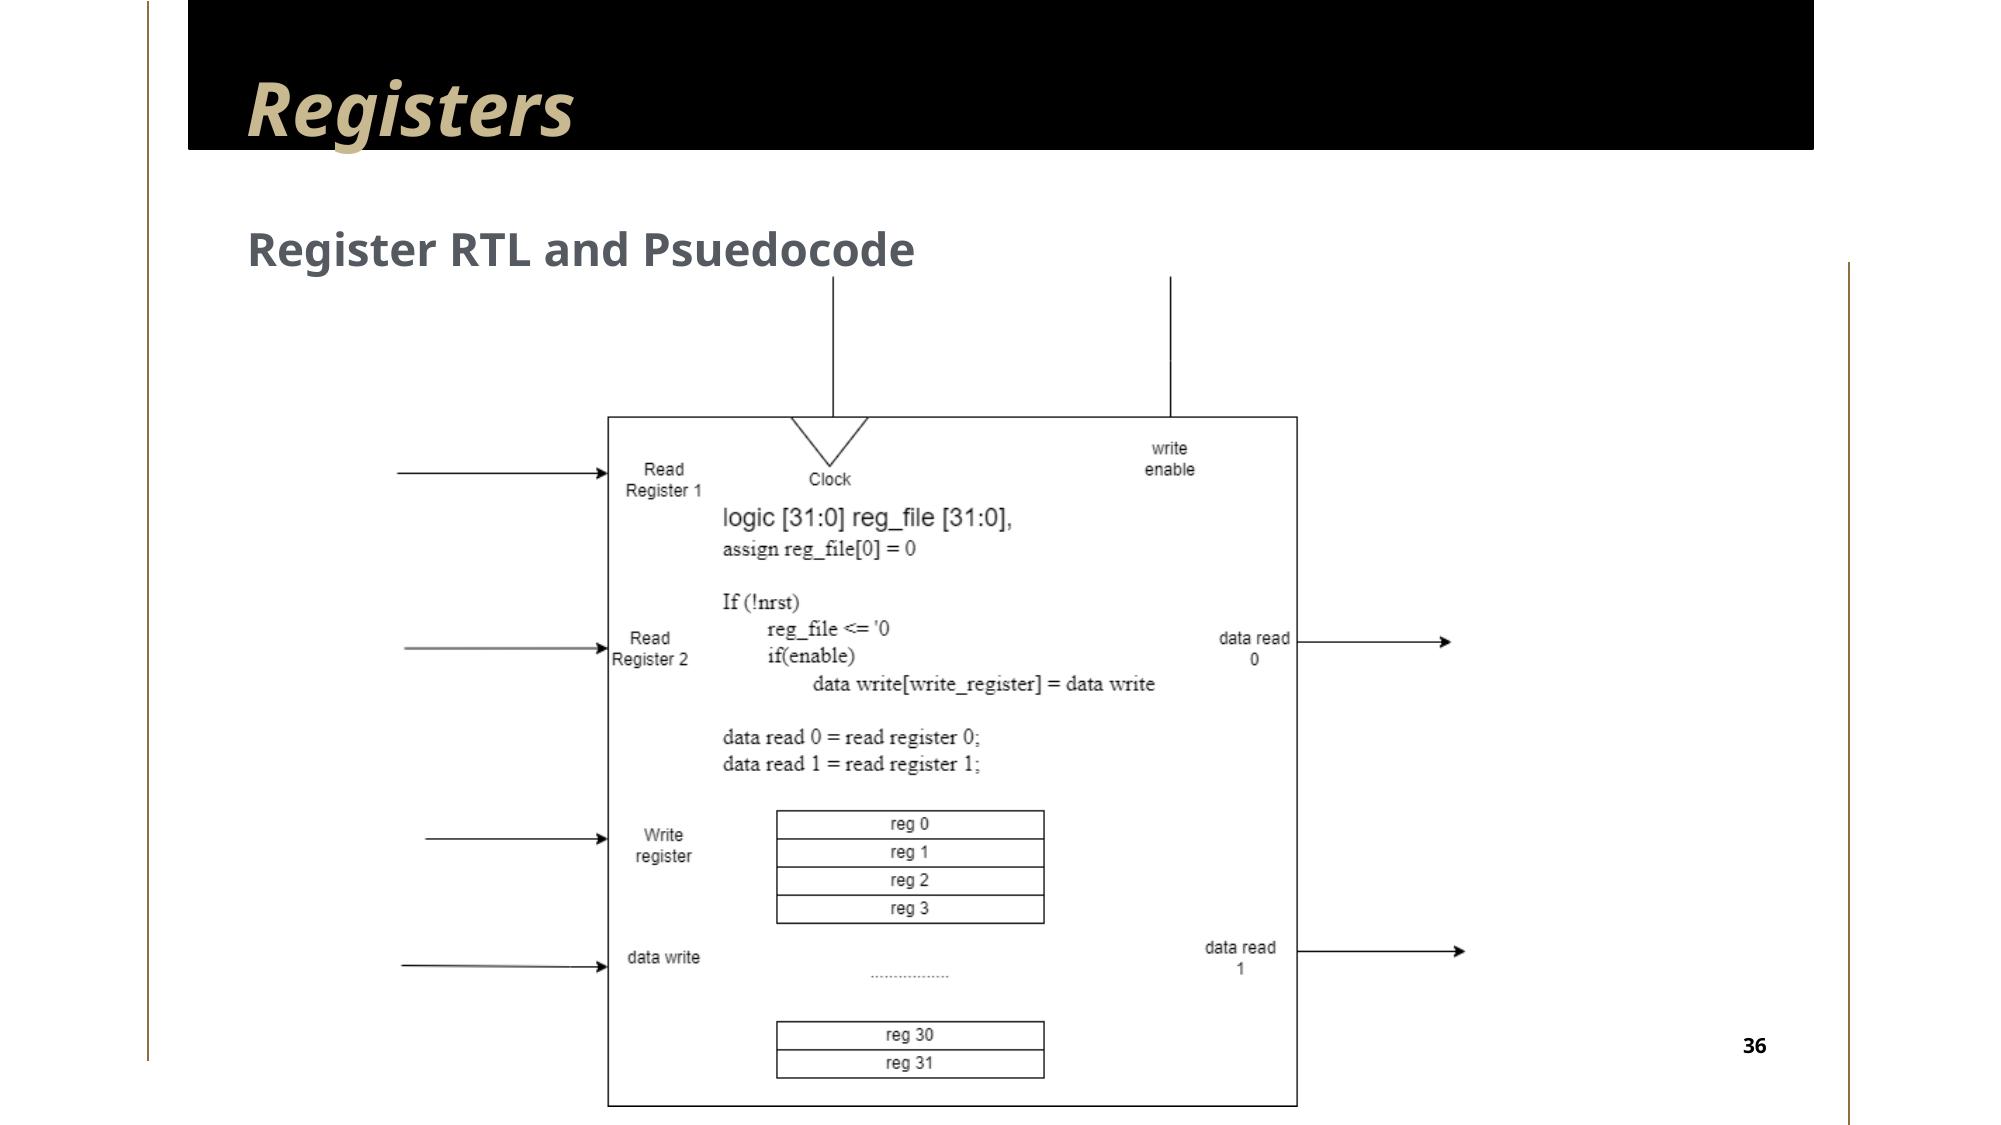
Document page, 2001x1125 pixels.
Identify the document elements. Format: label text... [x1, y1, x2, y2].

slide_number 36 [1731, 1027, 1779, 1067]
subtitle Register RTL and Psuedocode [246, 220, 1762, 277]
picture [387, 276, 1478, 1107]
title Registers [244, 69, 1765, 157]
